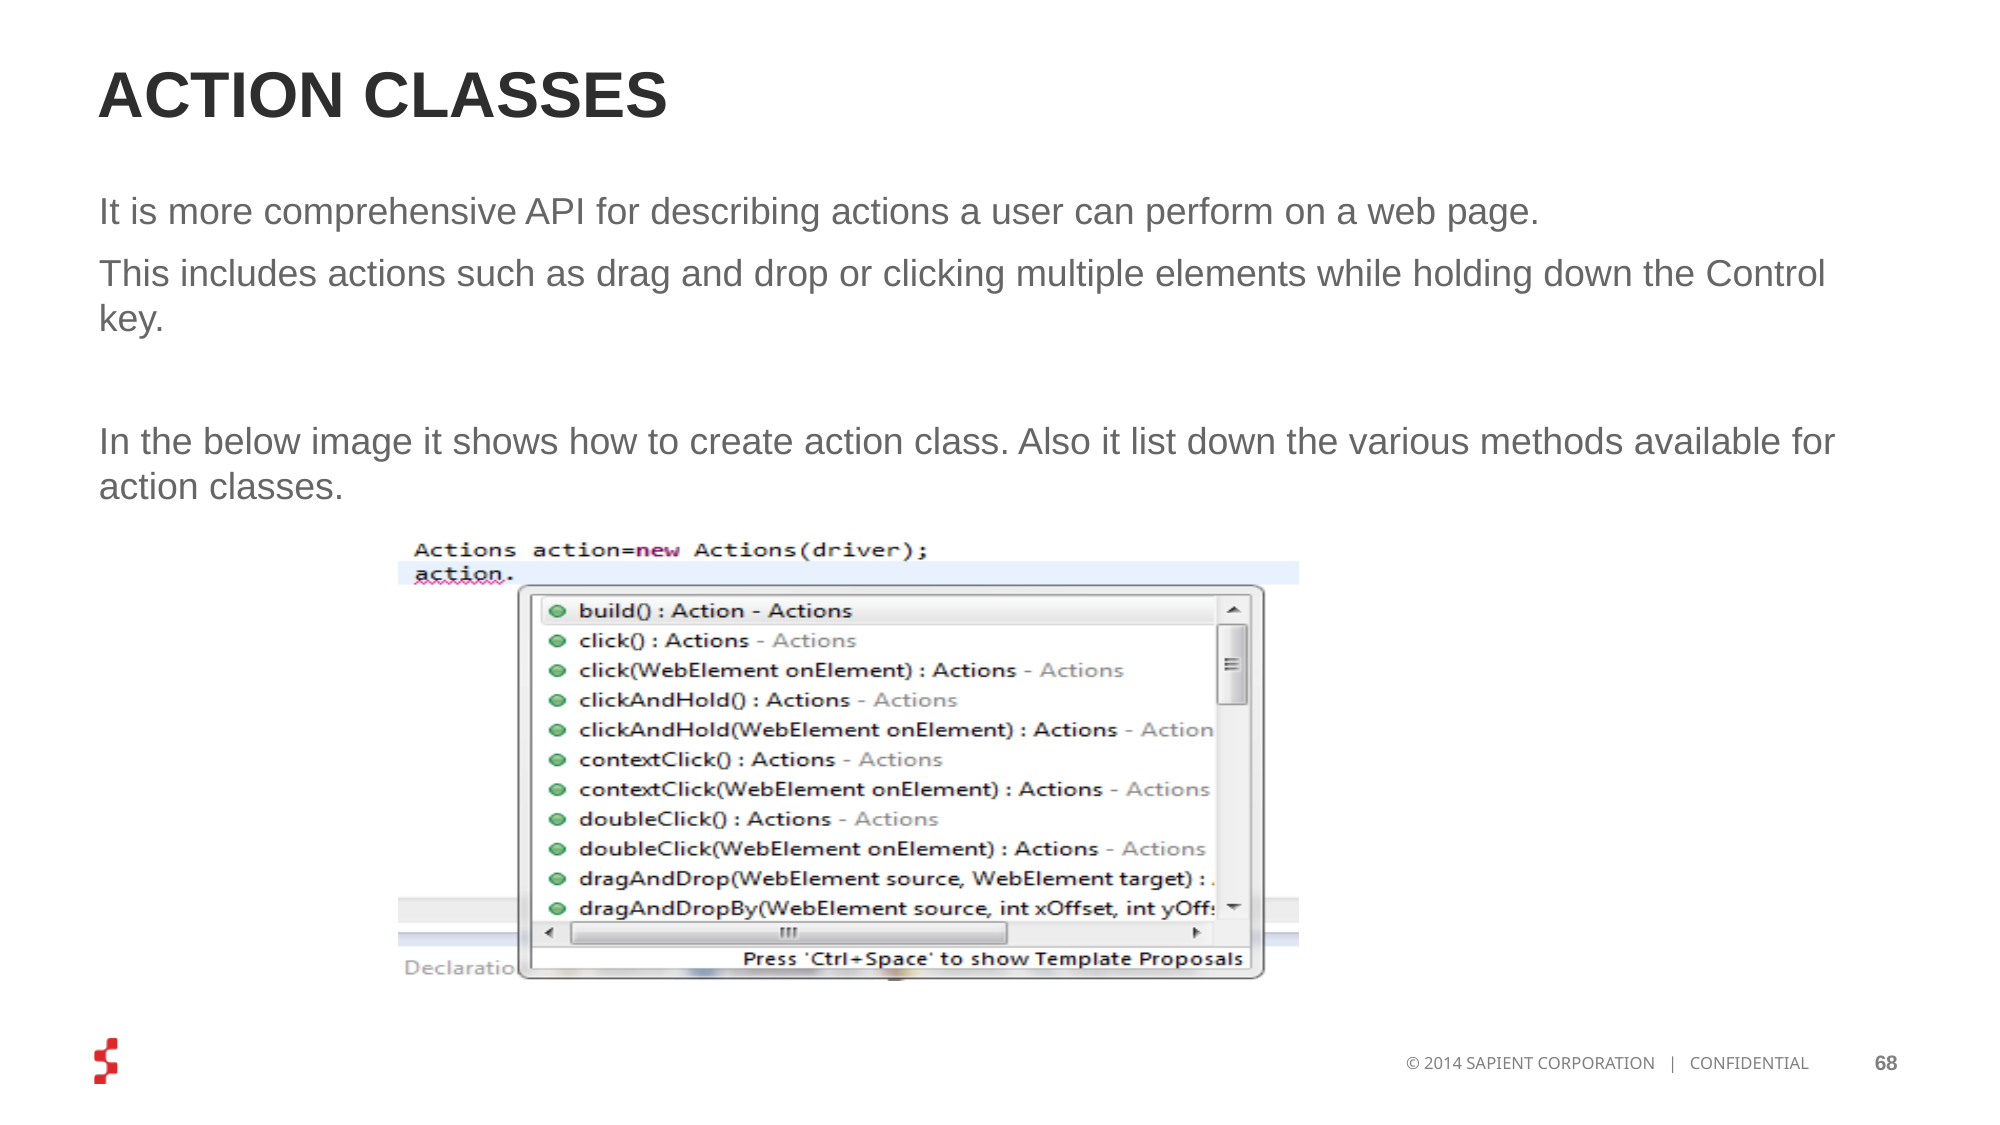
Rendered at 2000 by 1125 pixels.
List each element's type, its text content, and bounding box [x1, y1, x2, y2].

list It is more comprehensive API for describing actions a user can perform on a web page. This includes actions such as drag and drop or clicking multiple elements while holding down the Control key. In the below image it shows how to create action class. Also it list down the various methods available for action classes. [98, 186, 1899, 1009]
picture [397, 541, 1299, 981]
title ACTION CLASSES [97, 44, 1897, 138]
